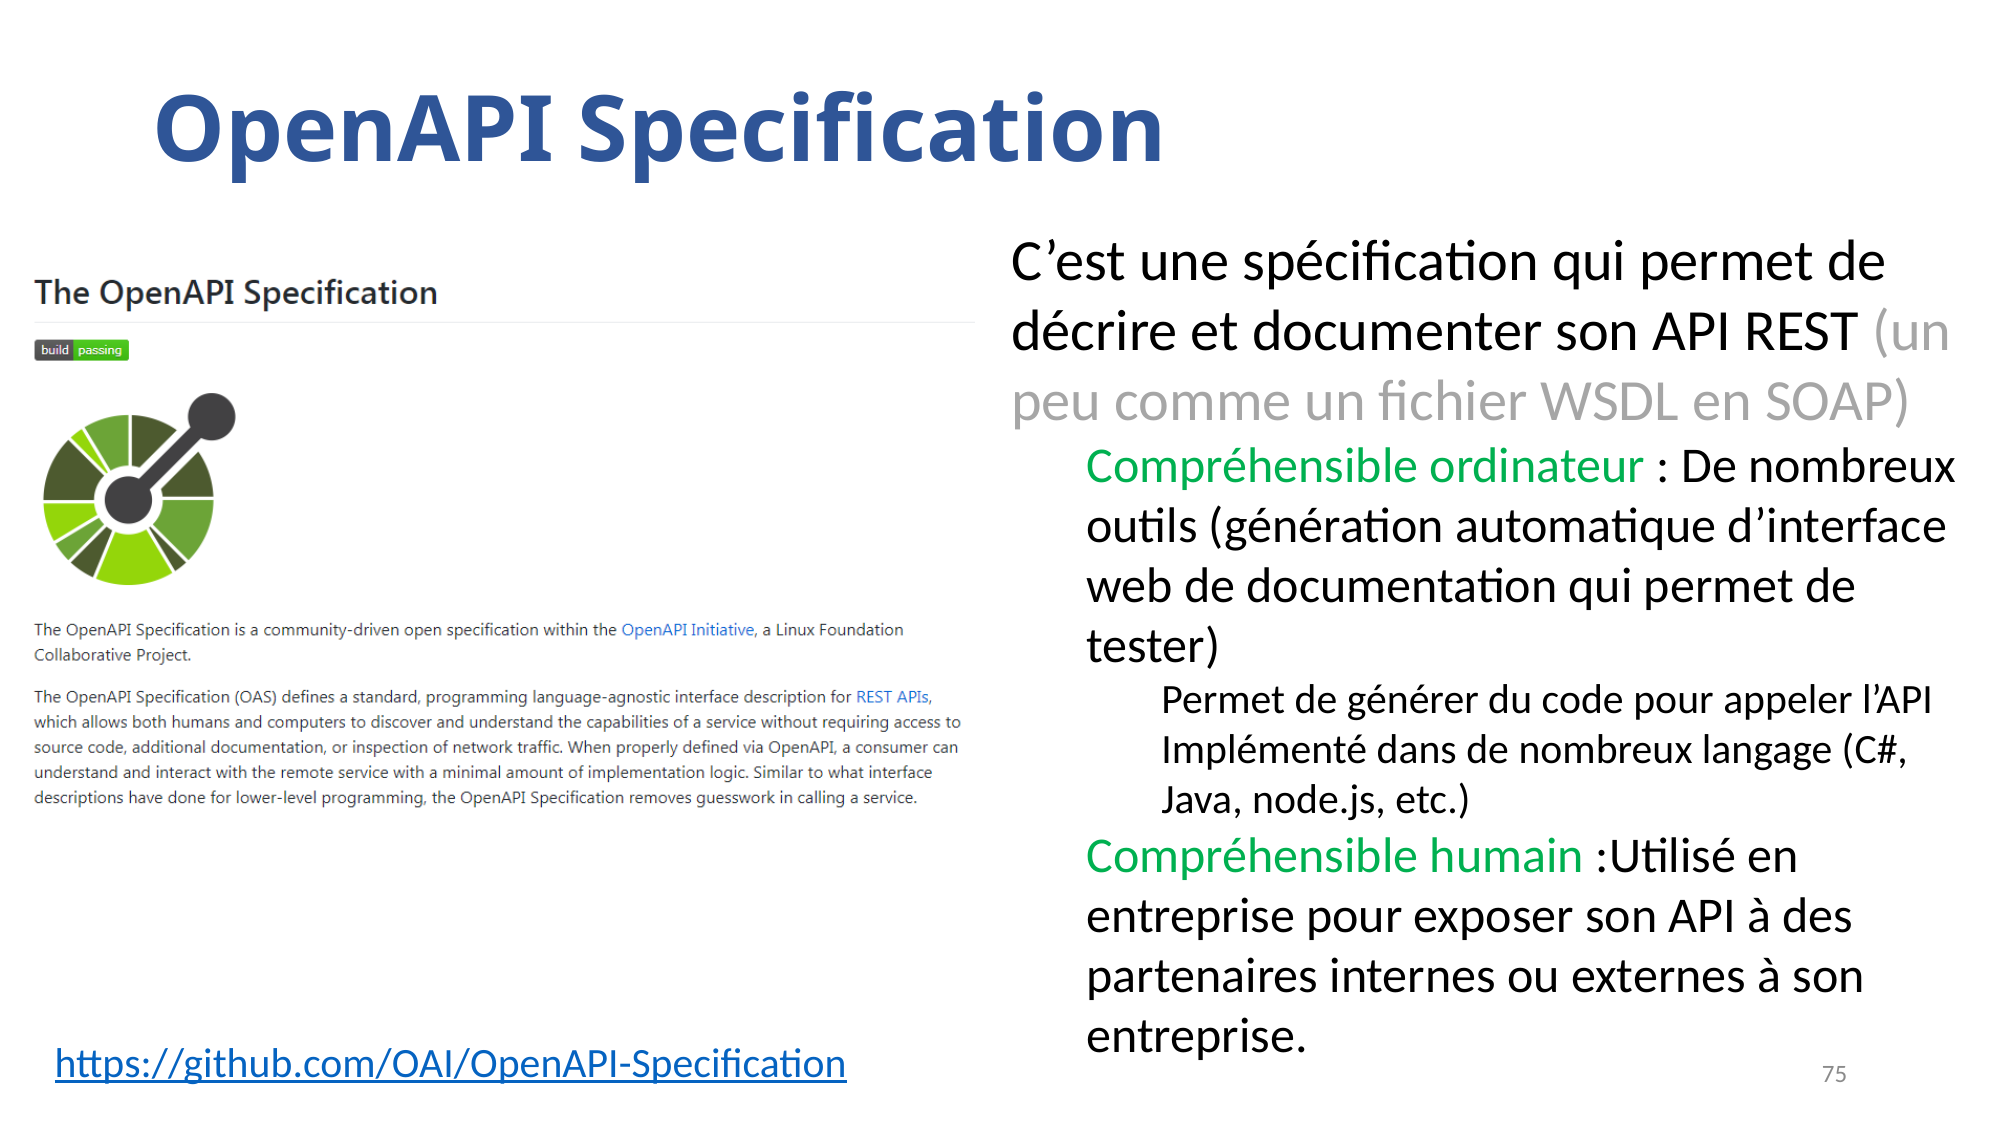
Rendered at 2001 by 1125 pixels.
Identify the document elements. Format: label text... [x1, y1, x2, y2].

list https://github.com/OAI/OpenAPI-Specification [39, 1033, 948, 1112]
text_box C’est une spécification qui permet de décrire et documenter son API REST (un peu comme un fichier WSDL en SOAP) Compréhensible ordinateur : De nombreux outils (génération automatique d’interface web de documentation qui permet de tester) Permet de générer du code pour appeler l’API Implémenté dans de nombreux langage (C#, Java, node.js, etc.) Compréhensible humain :Utilisé en entreprise pour exposer son API à des partenaires internes ou externes à son entreprise. [996, 214, 2000, 1070]
picture [22, 261, 975, 821]
slide_number 75 [1412, 1070, 1863, 1103]
title OpenAPI Specification [137, 23, 1863, 241]
